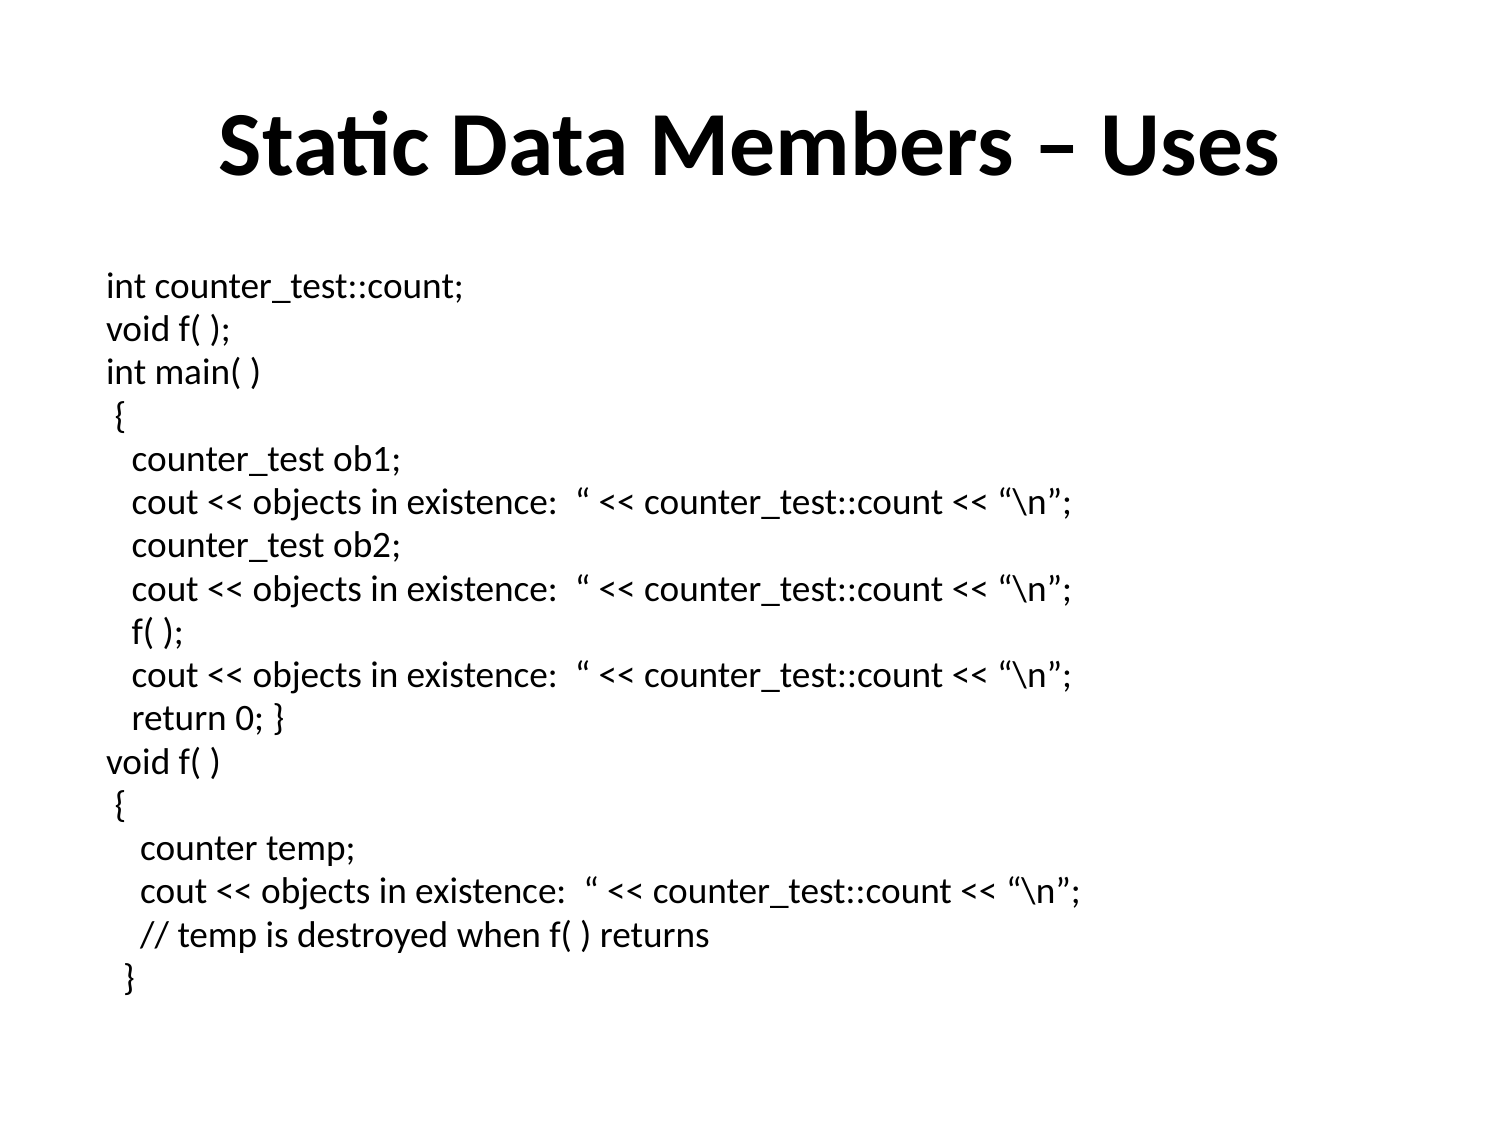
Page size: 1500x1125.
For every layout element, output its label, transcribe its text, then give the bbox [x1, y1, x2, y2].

title Static Data Members – Uses [75, 45, 1425, 233]
list int counter_test::count; void f( ); int main( ) { counter_test ob1; cout << objects in existence: “ << counter_test::count << “\n”; counter_test ob2; cout << objects in existence: “ << counter_test::count << “\n”; f( ); cout << objects in existence: “ << counter_test::count << “\n”; return 0; } void f( ) { counter temp; cout << objects in existence: “ << counter_test::count << “\n”; // temp is destroyed when f( ) returns } [75, 262, 1425, 1005]
